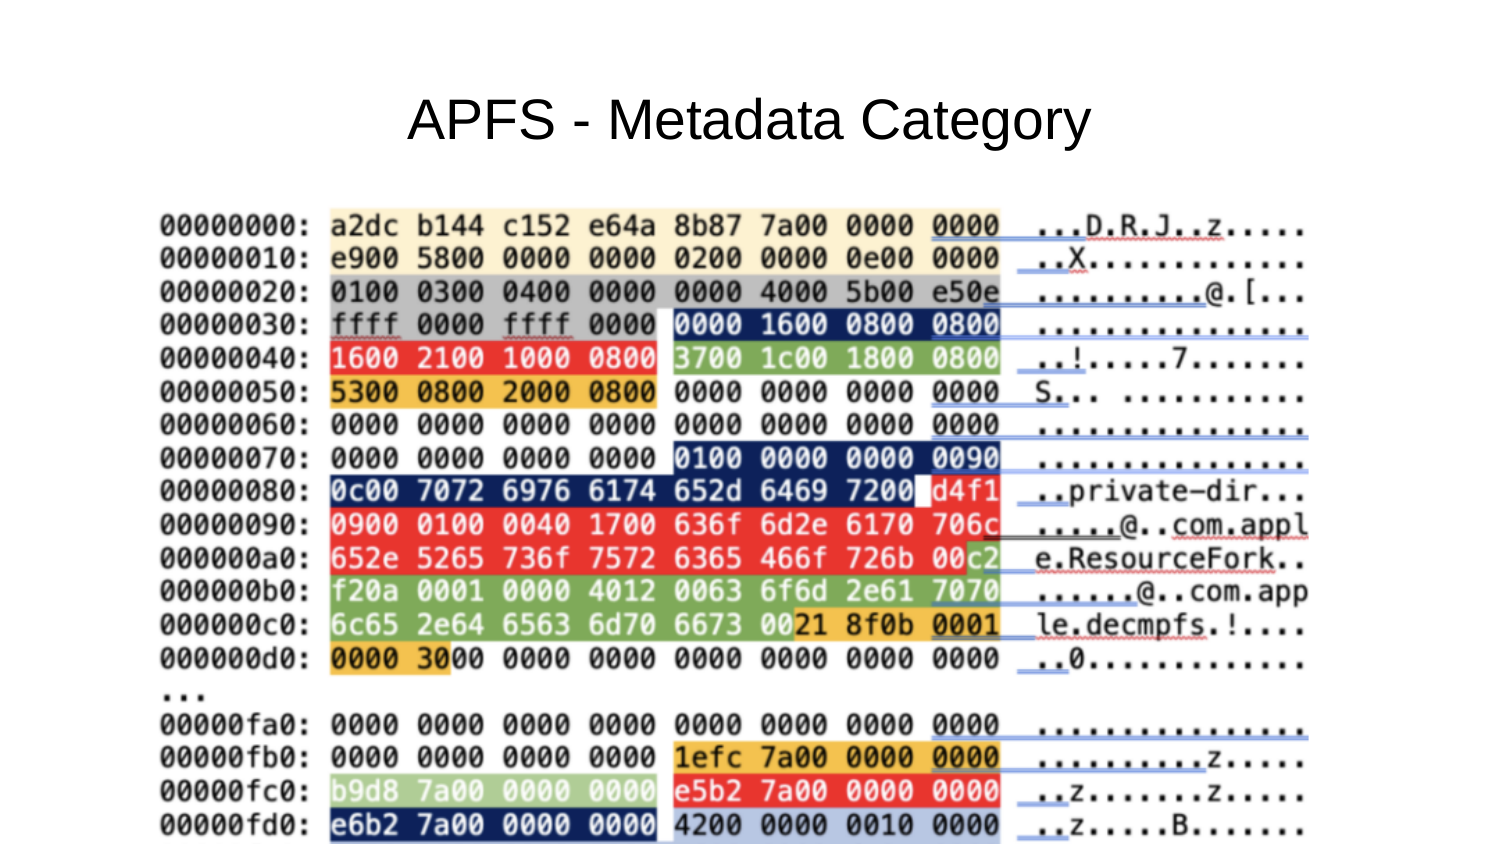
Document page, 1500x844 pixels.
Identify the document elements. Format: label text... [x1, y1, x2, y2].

title APFS - Metadata Category [51, 72, 1449, 167]
picture [139, 188, 1313, 844]
